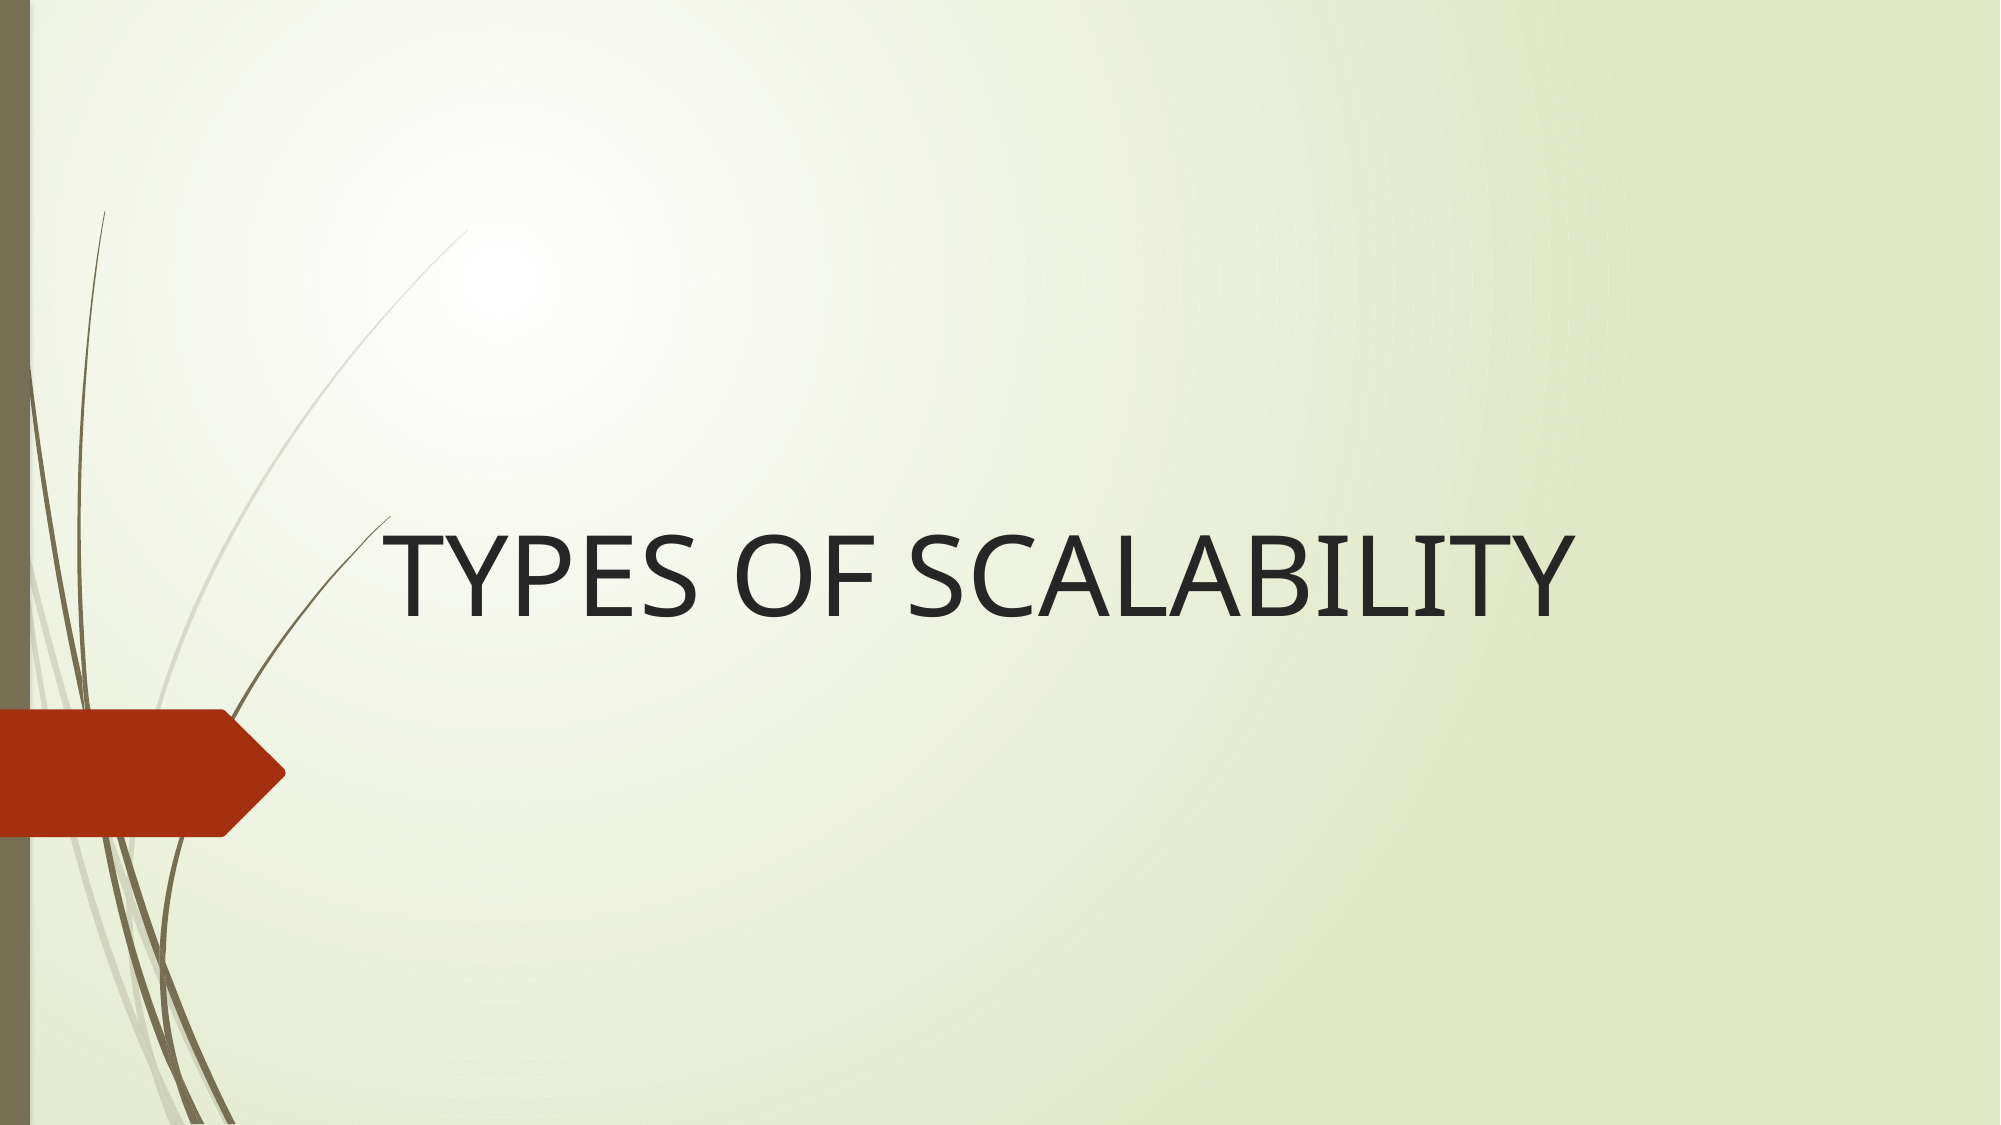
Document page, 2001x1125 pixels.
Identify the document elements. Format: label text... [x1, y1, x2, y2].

title TYPES OF SCALABILITY [367, 420, 1831, 647]
